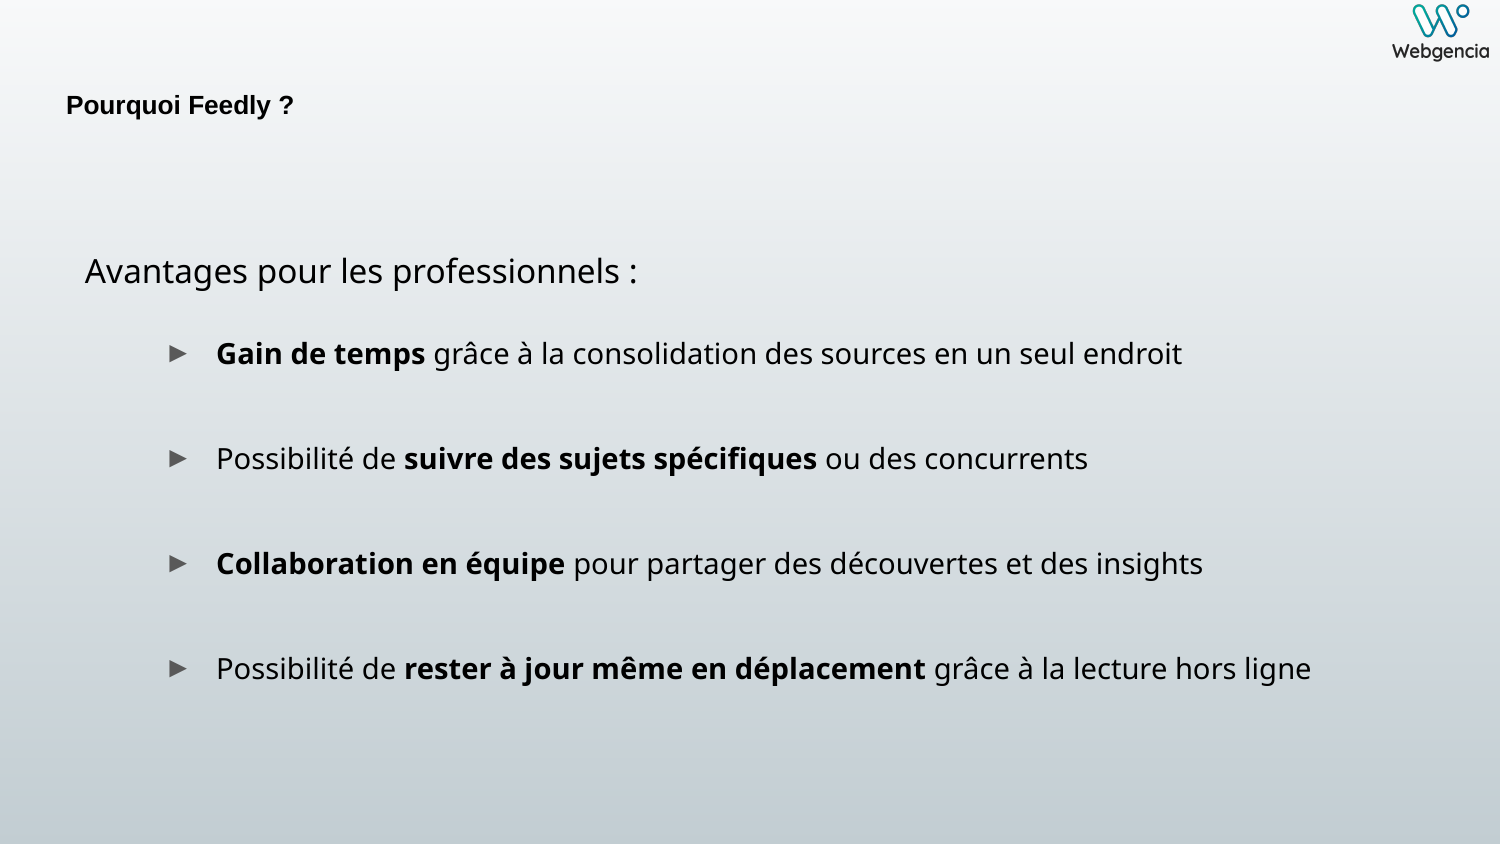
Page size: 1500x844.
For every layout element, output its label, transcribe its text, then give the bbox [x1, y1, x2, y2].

title Pourquoi Feedly ? [51, 72, 1449, 167]
picture [1375, 0, 1500, 68]
list Avantages pour les professionnels : Gain de temps grâce à la consolidation des sources en un seul endroit Possibilité de suivre des sujets spécifiques ou des concurrents Collaboration en équipe pour partager des découvertes et des insights Possibilité de rester à jour même en déplacement grâce à la lecture hors ligne [51, 189, 1449, 750]
